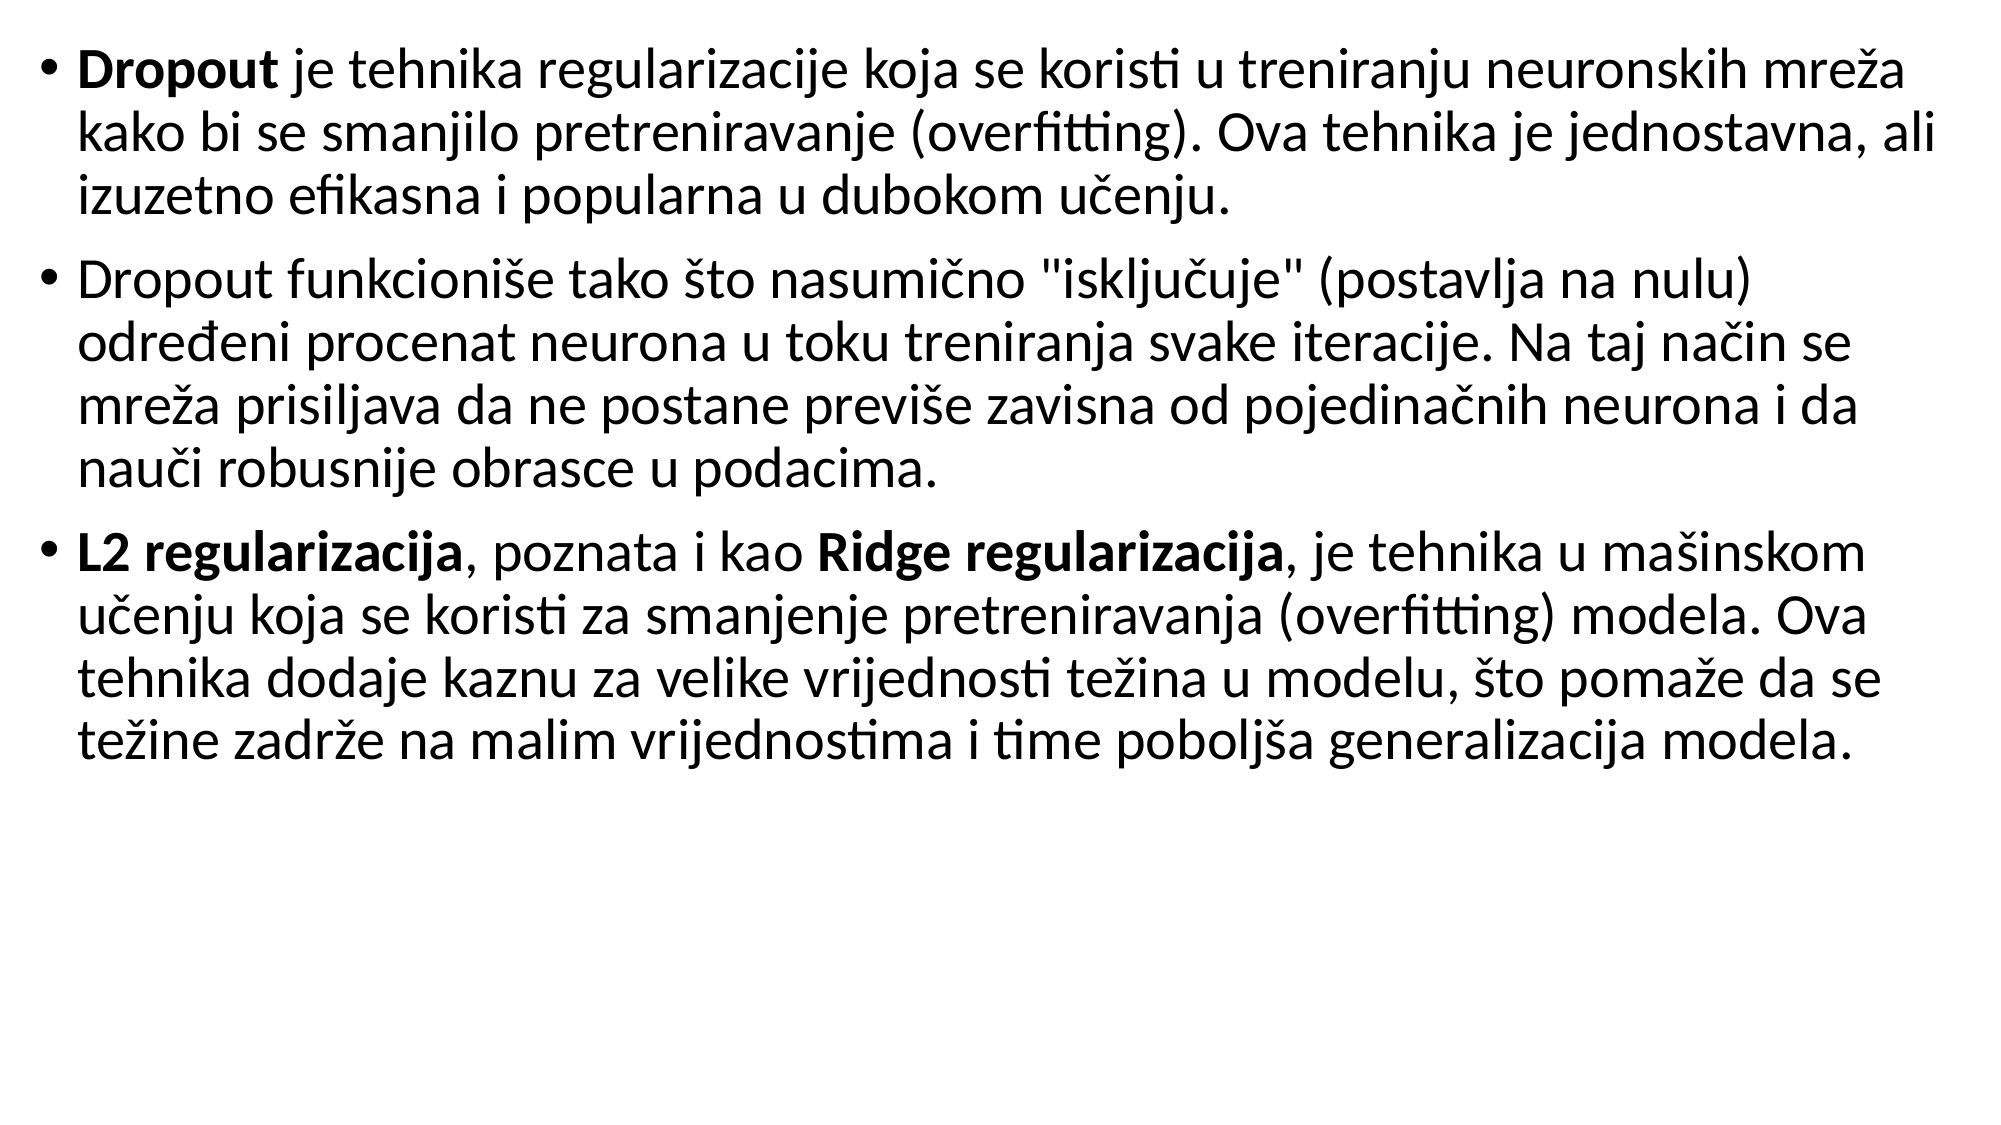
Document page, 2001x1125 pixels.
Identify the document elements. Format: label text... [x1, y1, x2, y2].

list Dropout je tehnika regularizacije koja se koristi u treniranju neuronskih mreža kako bi se smanjilo pretreniravanje (overfitting). Ova tehnika je jednostavna, ali izuzetno efikasna i popularna u dubokom učenju. Dropout funkcioniše tako što nasumično "isključuje" (postavlja na nulu) određeni procenat neurona u toku treniranja svake iteracije. Na taj način se mreža prisiljava da ne postane previše zavisna od pojedinačnih neurona i da nauči robusnije obrasce u podacima. L2 regularizacija, poznata i kao Ridge regularizacija, je tehnika u mašinskom učenju koja se koristi za smanjenje pretreniravanja (overfitting) modela. Ova tehnika dodaje kaznu za velike vrijednosti težina u modelu, što pomaže da se težine zadrže na malim vrijednostima i time poboljša generalizacija modela. [24, 31, 1960, 1100]
